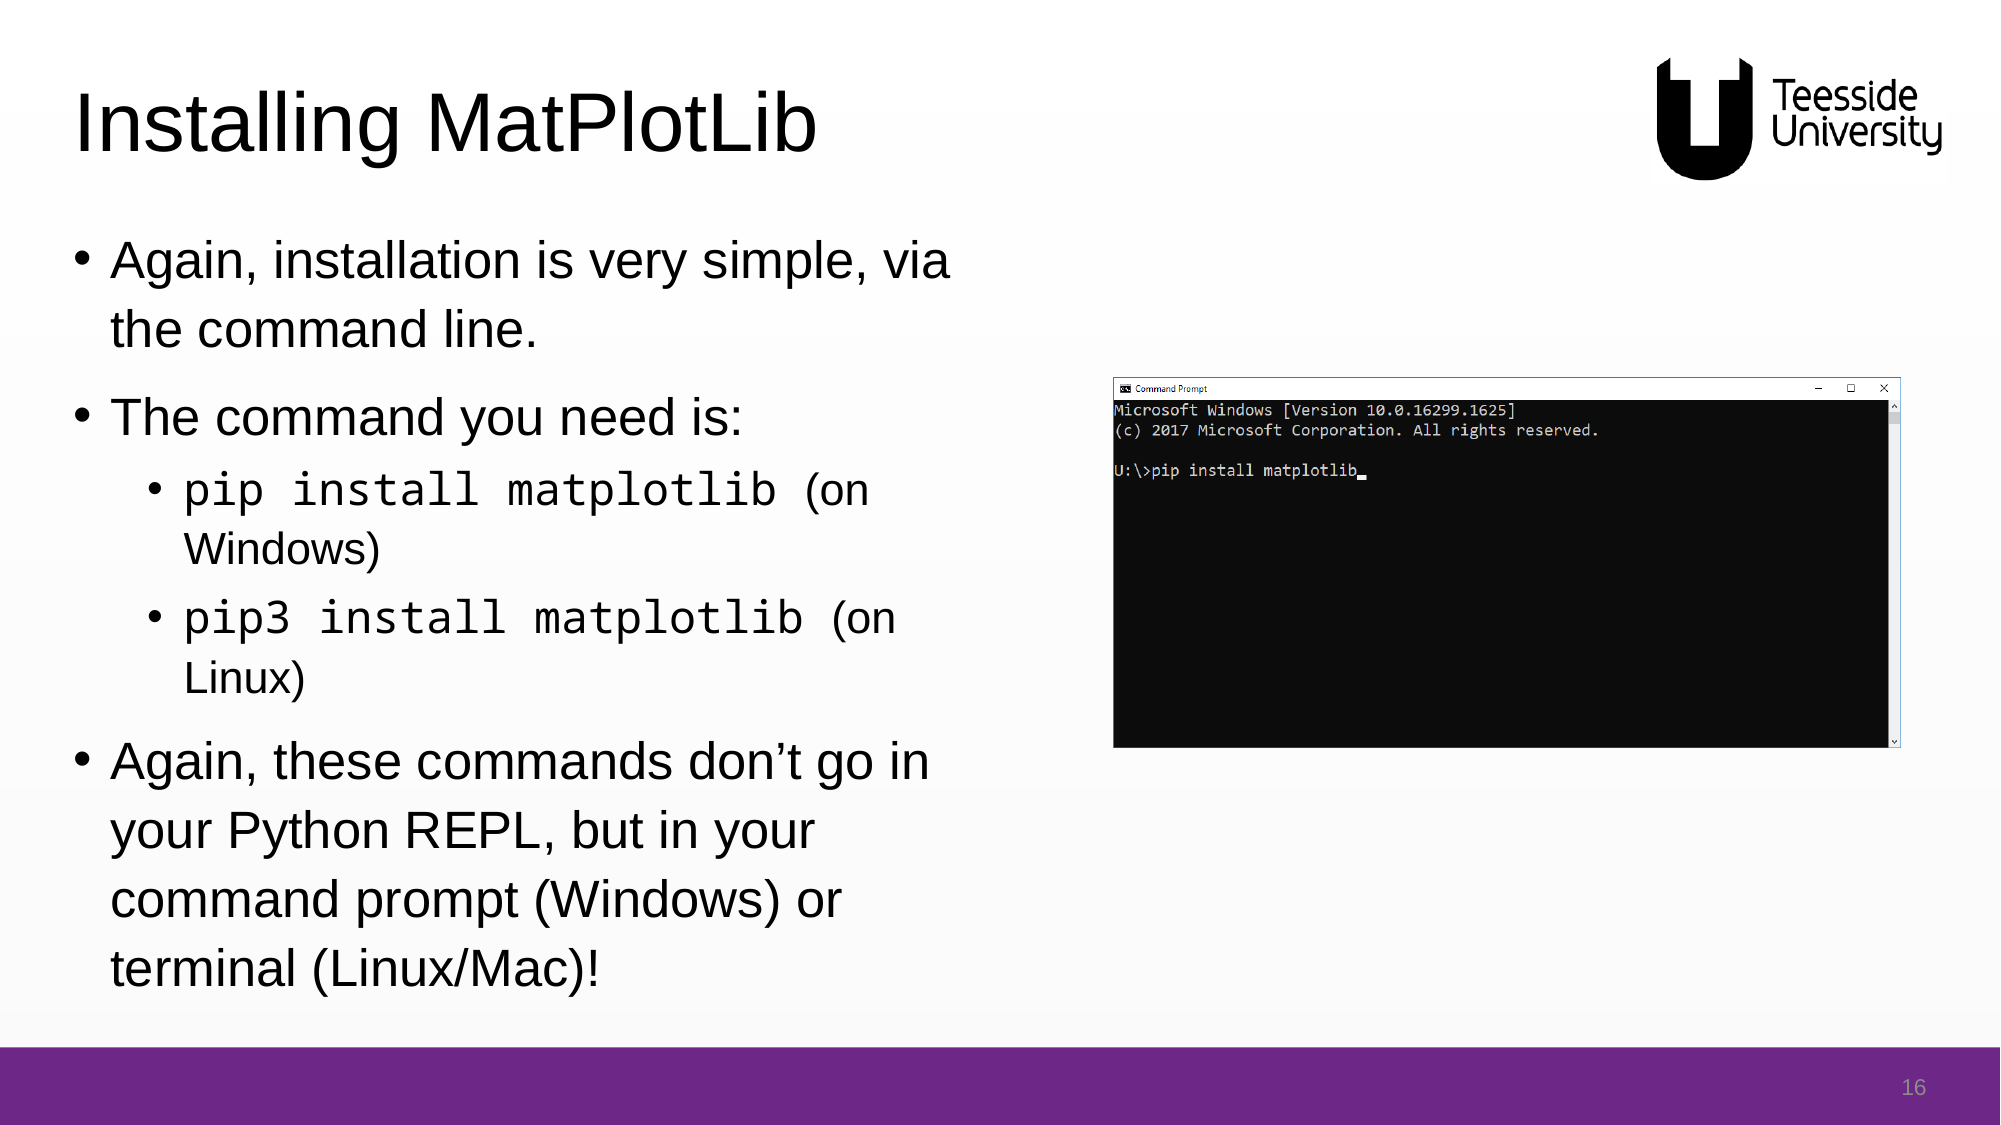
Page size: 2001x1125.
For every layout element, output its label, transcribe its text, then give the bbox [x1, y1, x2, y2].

title Installing MatPlotLib [59, 53, 1613, 184]
slide_number 16 [1859, 1068, 1942, 1105]
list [1113, 377, 1901, 748]
list Again, installation is very simple, via the command line. The command you need is: pip install matplotlib (on Windows) pip3 install matplotlib (on Linux) Again, these commands don’t go in your Python REPL, but in your command prompt (Windows) or terminal (Linux/Mac)! [59, 212, 988, 1014]
picture [1652, 53, 1946, 184]
